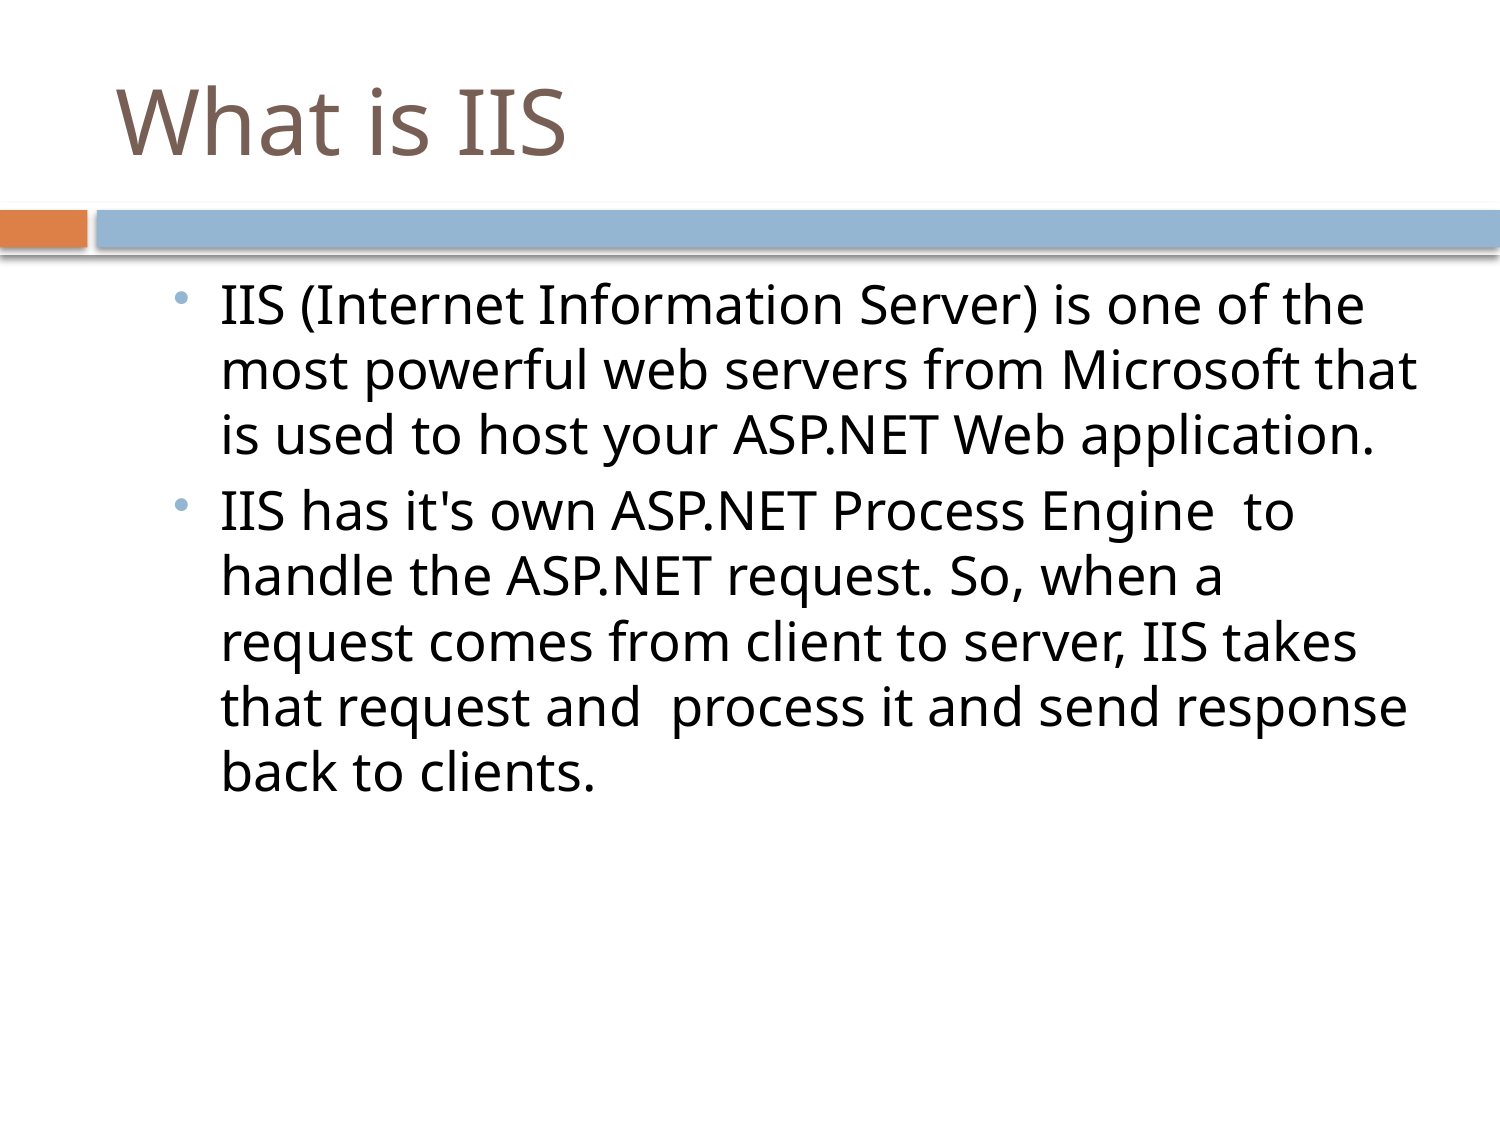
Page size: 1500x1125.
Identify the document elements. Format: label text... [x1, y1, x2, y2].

title What is IIS [100, 37, 1438, 200]
list IIS (Internet Information Server) is one of the most powerful web servers from Microsoft that is used to host your ASP.NET Web application. IIS has it's own ASP.NET Process Engine to handle the ASP.NET request. So, when a request comes from client to server, IIS takes that request and process it and send response back to clients. [100, 262, 1438, 1000]
